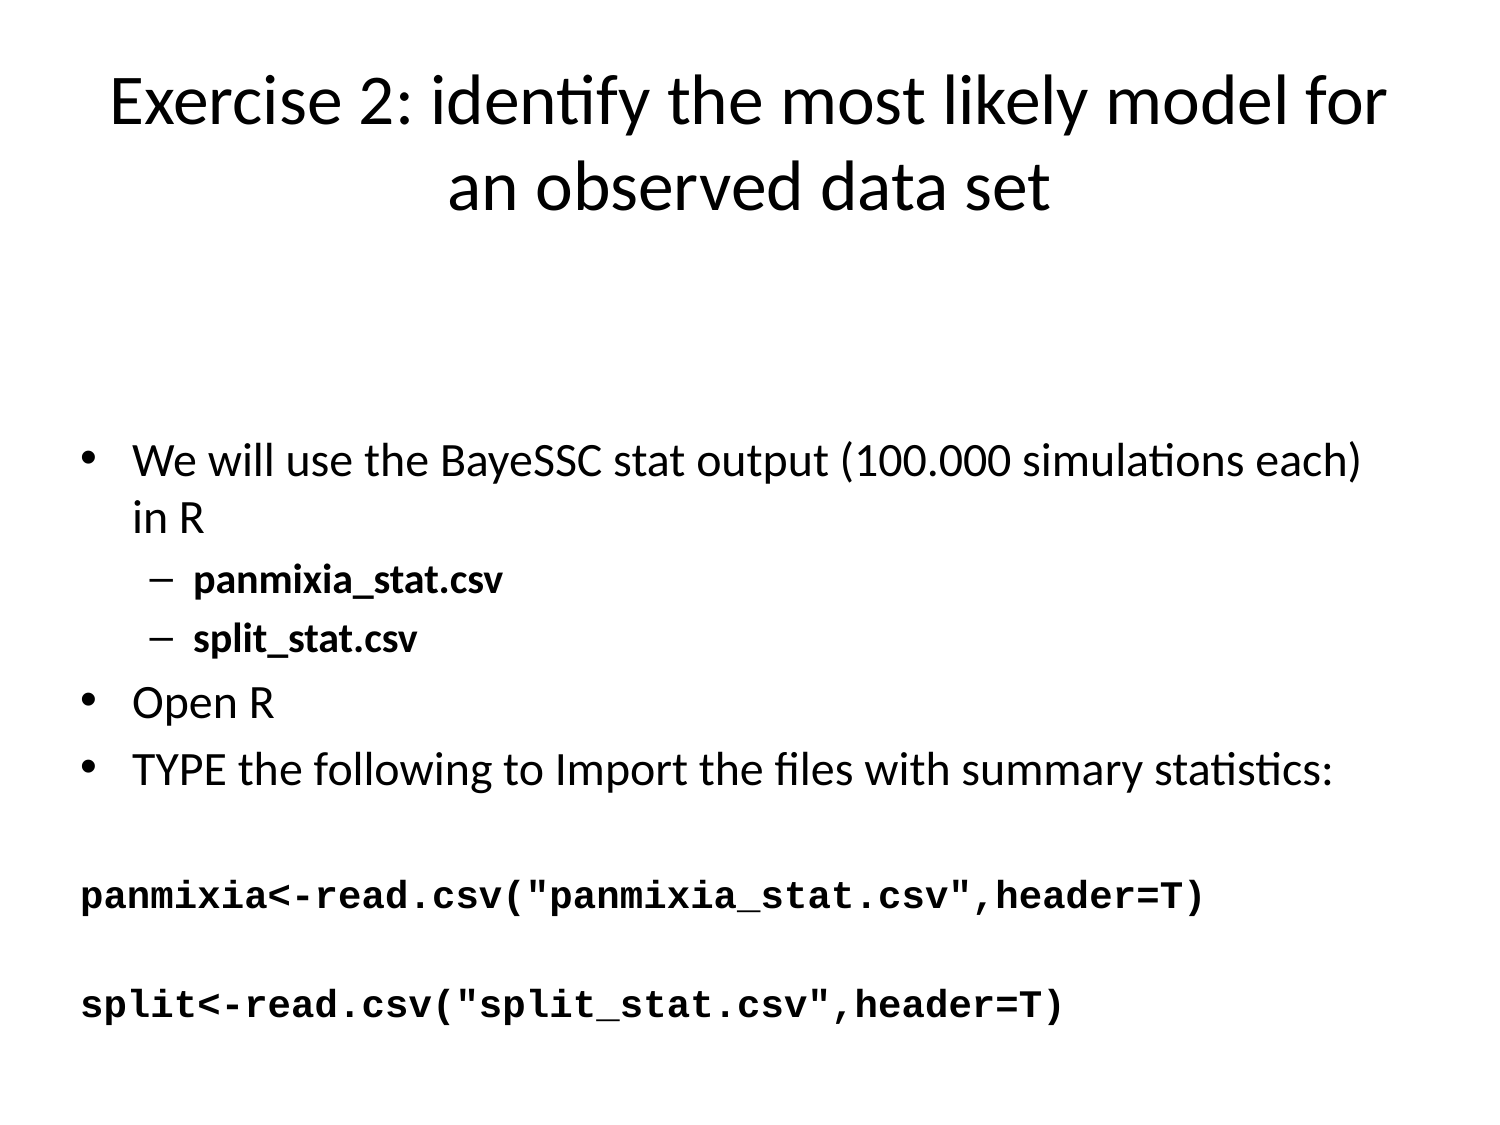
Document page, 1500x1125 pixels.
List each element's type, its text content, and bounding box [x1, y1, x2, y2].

title Exercise 2: identify the most likely model for an observed data set [75, 45, 1425, 233]
list We will use the BayeSSC stat output (100.000 simulations each) in R panmixia_stat.csv split_stat.csv Open R TYPE the following to Import the files with summary statistics: panmixia<-read.csv("panmixia_stat.csv",header=T) split<-read.csv("split_stat.csv",header=T) [64, 420, 1415, 1035]
